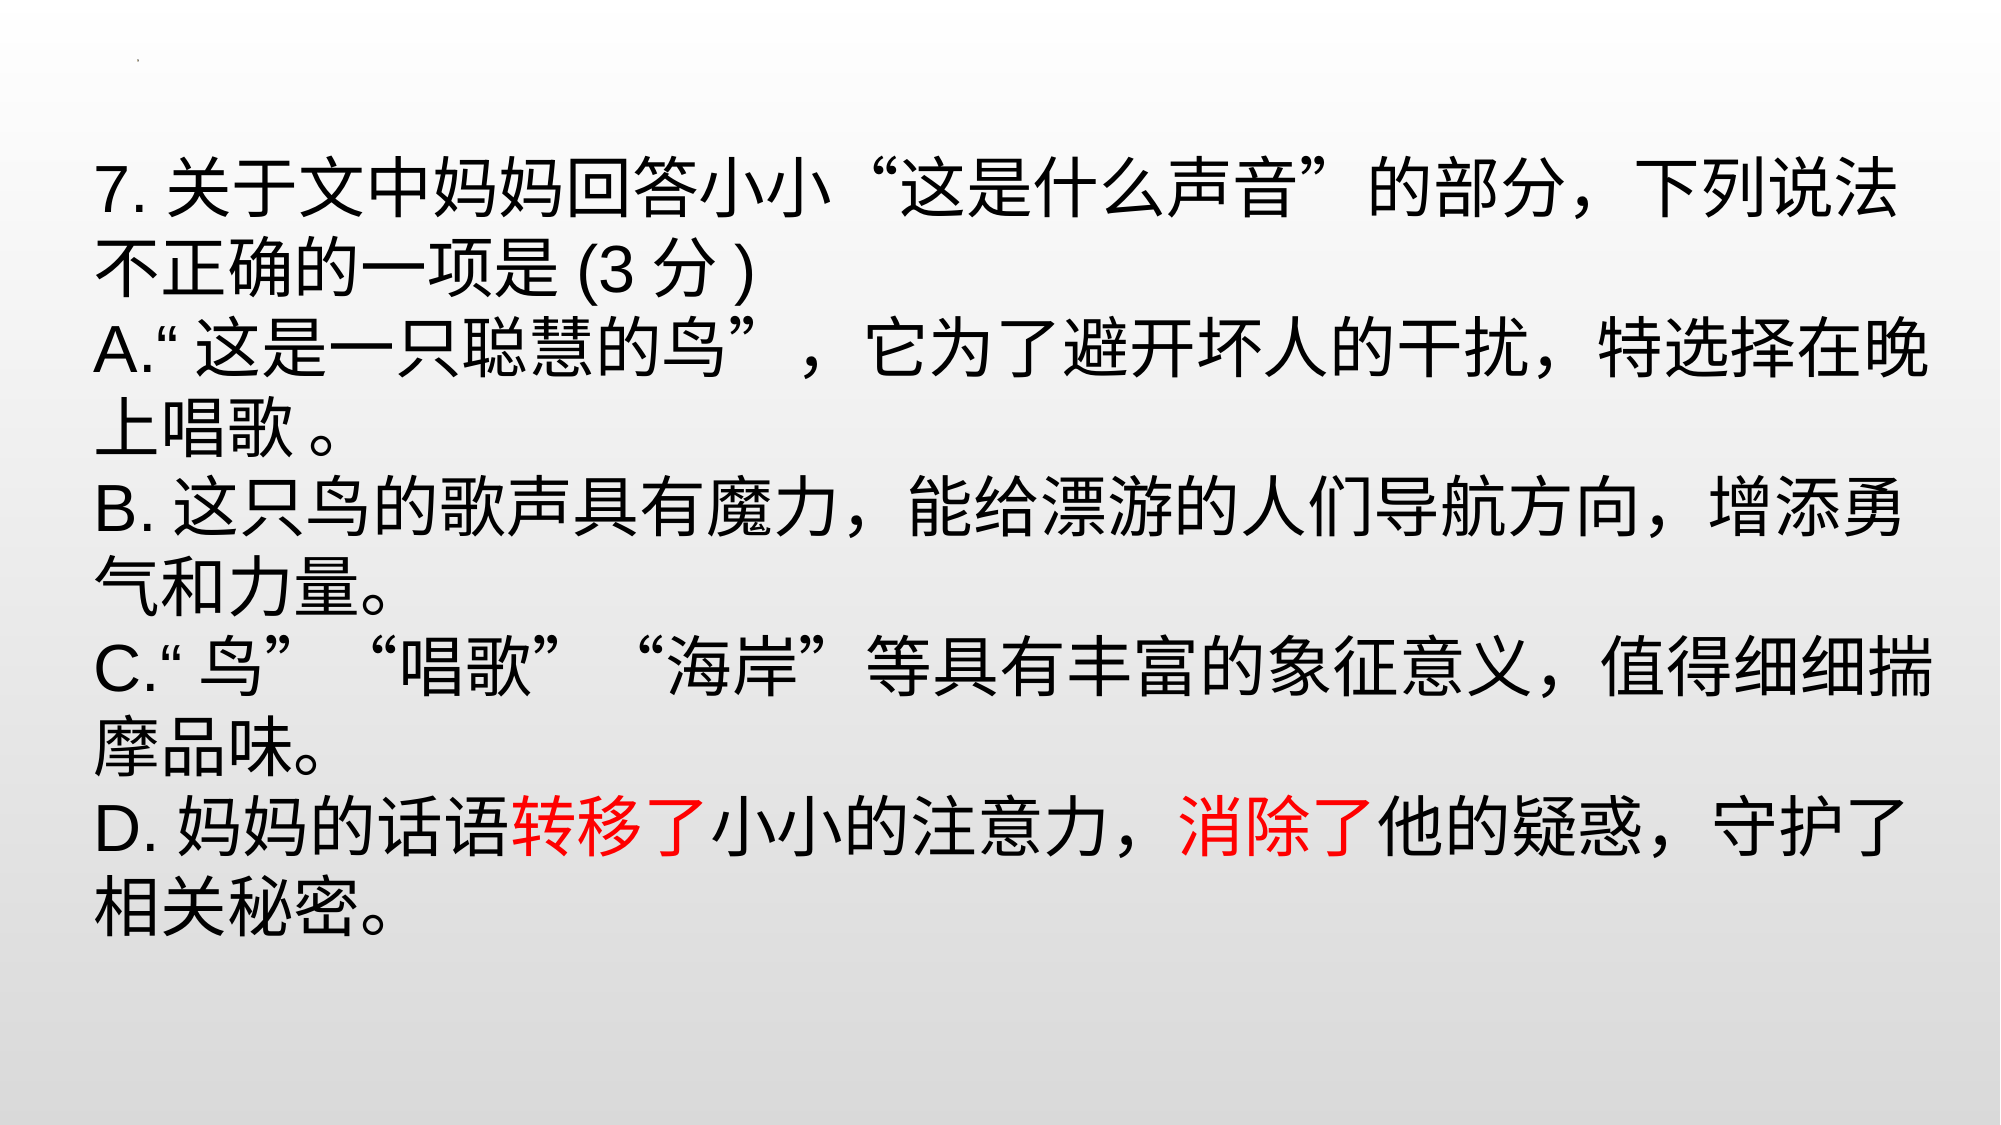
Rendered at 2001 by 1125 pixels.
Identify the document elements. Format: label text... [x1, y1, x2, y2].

text_box 7.关于文中妈妈回答小小“这是什么声音”的部分，下列说法不正确的一项是(3分) A.“这是一只聪慧的鸟”，它为了避开坏人的干扰，特选择在晚上唱歌 。 B.这只鸟的歌声具有魔力，能给漂游的人们导航方向，增添勇气和力量。 C.“鸟”“唱歌”“海岸”等具有丰富的象征意义，值得细细揣摩品味。 D.妈妈的话语转移了小小的注意力，消除了他的疑惑，守护了相关秘密。 [78, 138, 1961, 798]
